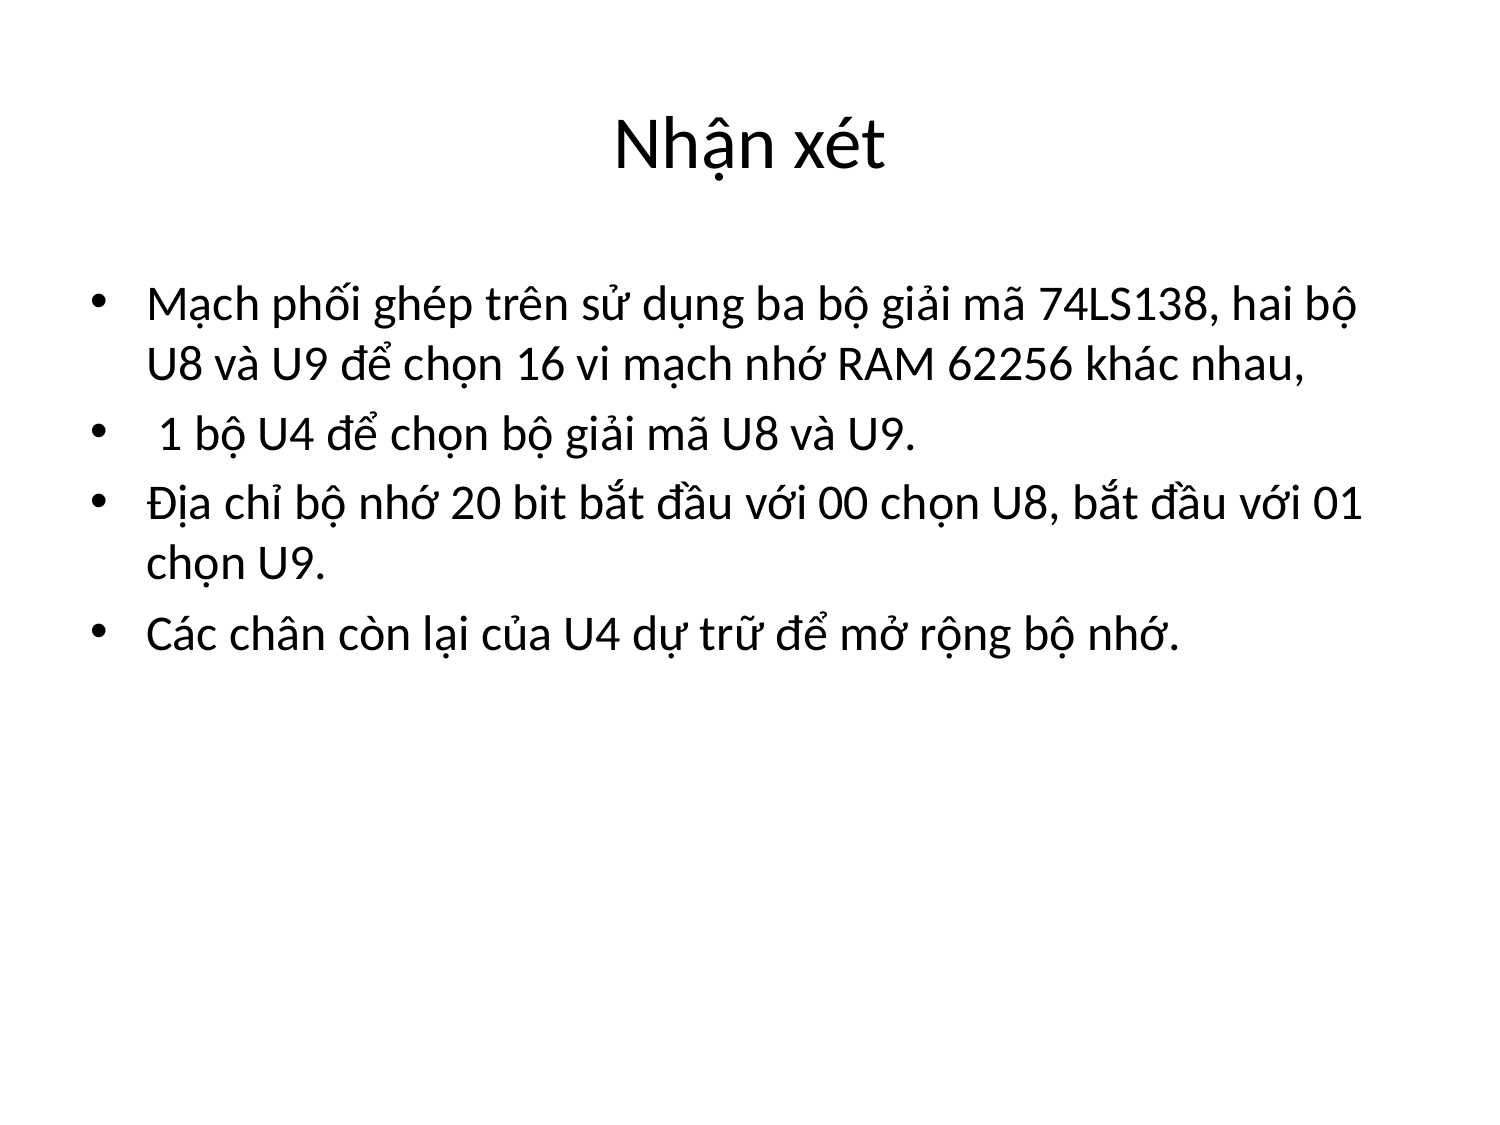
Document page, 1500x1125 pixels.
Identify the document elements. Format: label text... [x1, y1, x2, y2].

list Mạch phối ghép trên sử dụng ba bộ giải mã 74LS138, hai bộ U8 và U9 để chọn 16 vi mạch nhớ RAM 62256 khác nhau, 1 bộ U4 để chọn bộ giải mã U8 và U9. Địa chỉ bộ nhớ 20 bit bắt đầu với 00 chọn U8, bắt đầu với 01 chọn U9. Các chân còn lại của U4 dự trữ để mở rộng bộ nhớ. [75, 262, 1425, 1005]
title Nhận xét [75, 45, 1425, 233]
